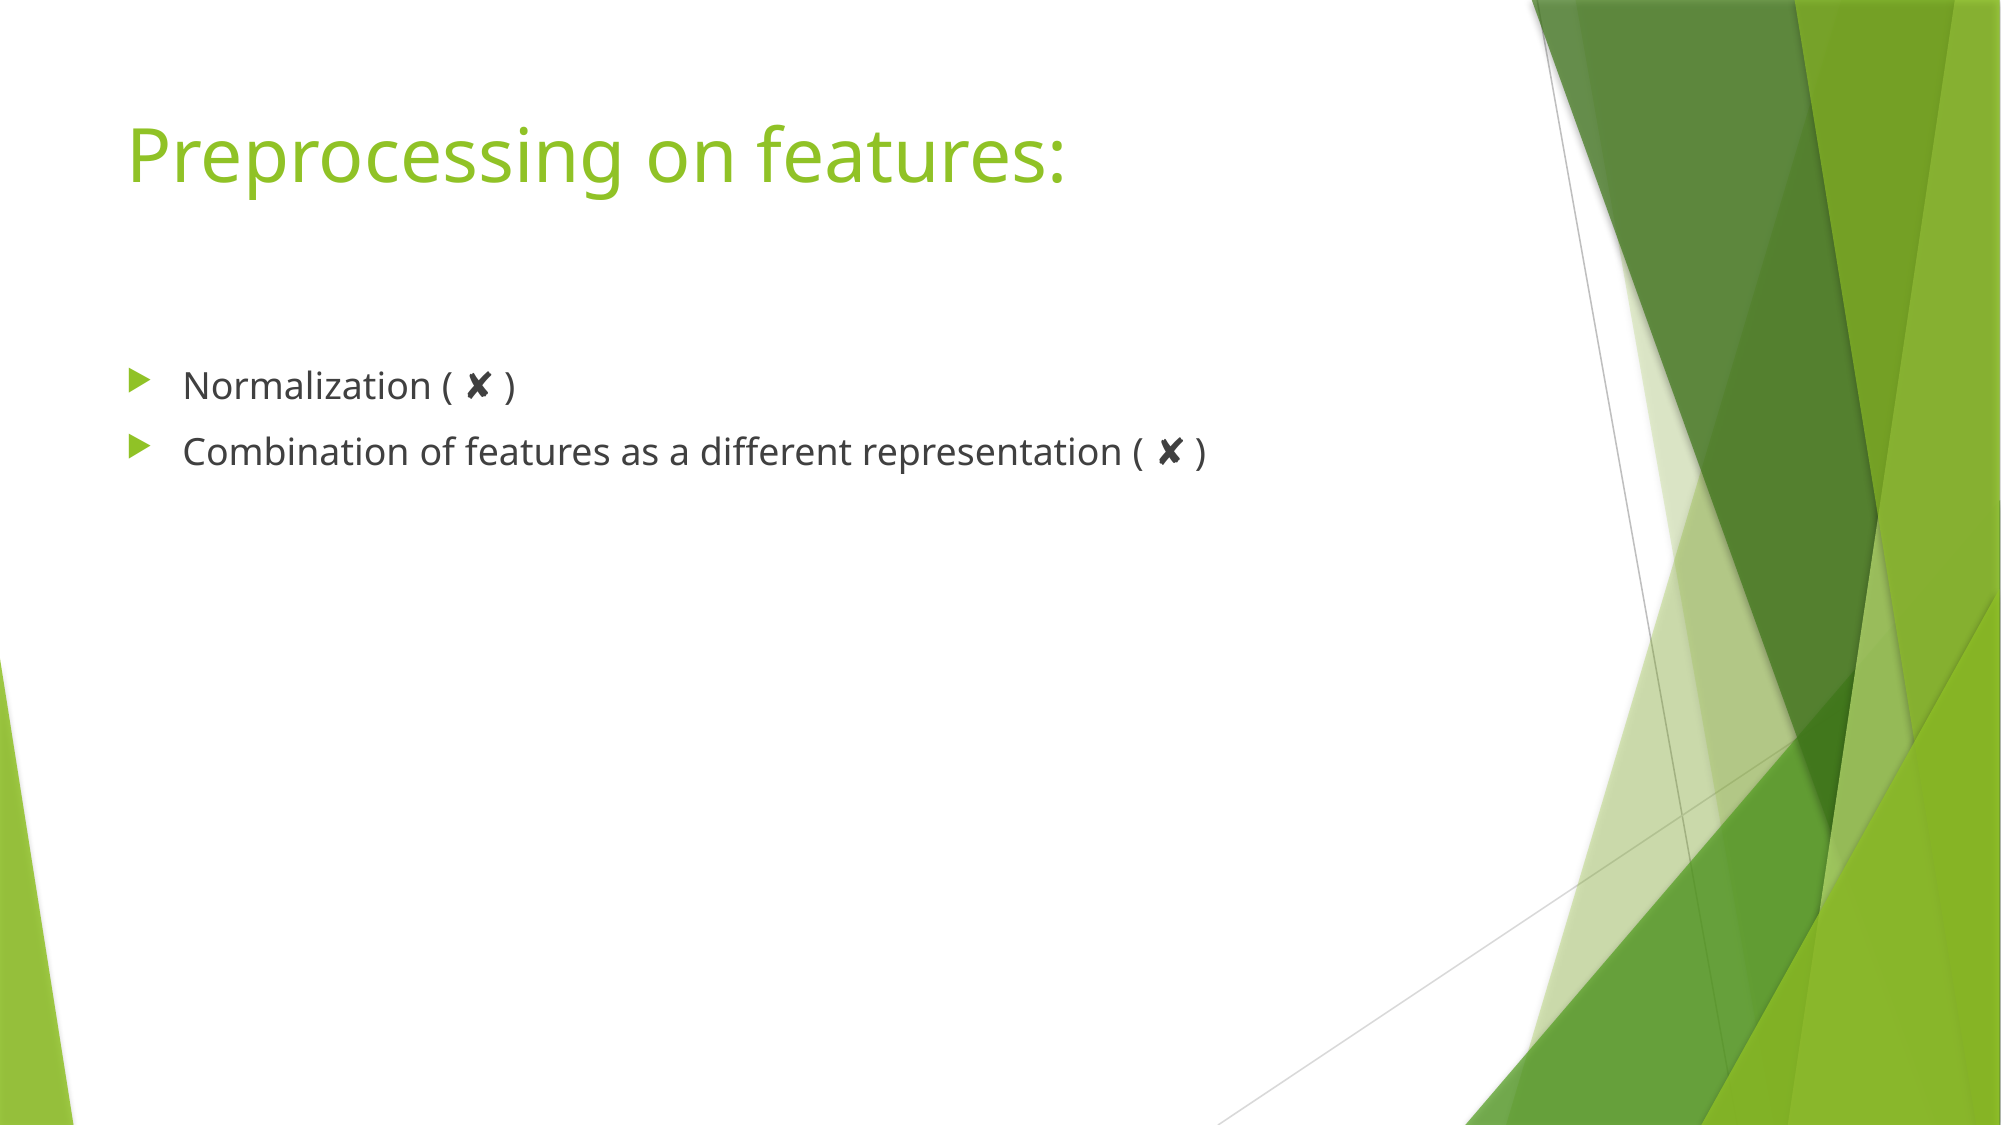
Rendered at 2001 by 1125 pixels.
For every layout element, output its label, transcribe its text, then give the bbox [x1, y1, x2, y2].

list Normalization ( ✘ ) Combination of features as a different representation ( ✘ ) [111, 354, 1522, 992]
title Preprocessing on features: [111, 99, 1522, 317]
